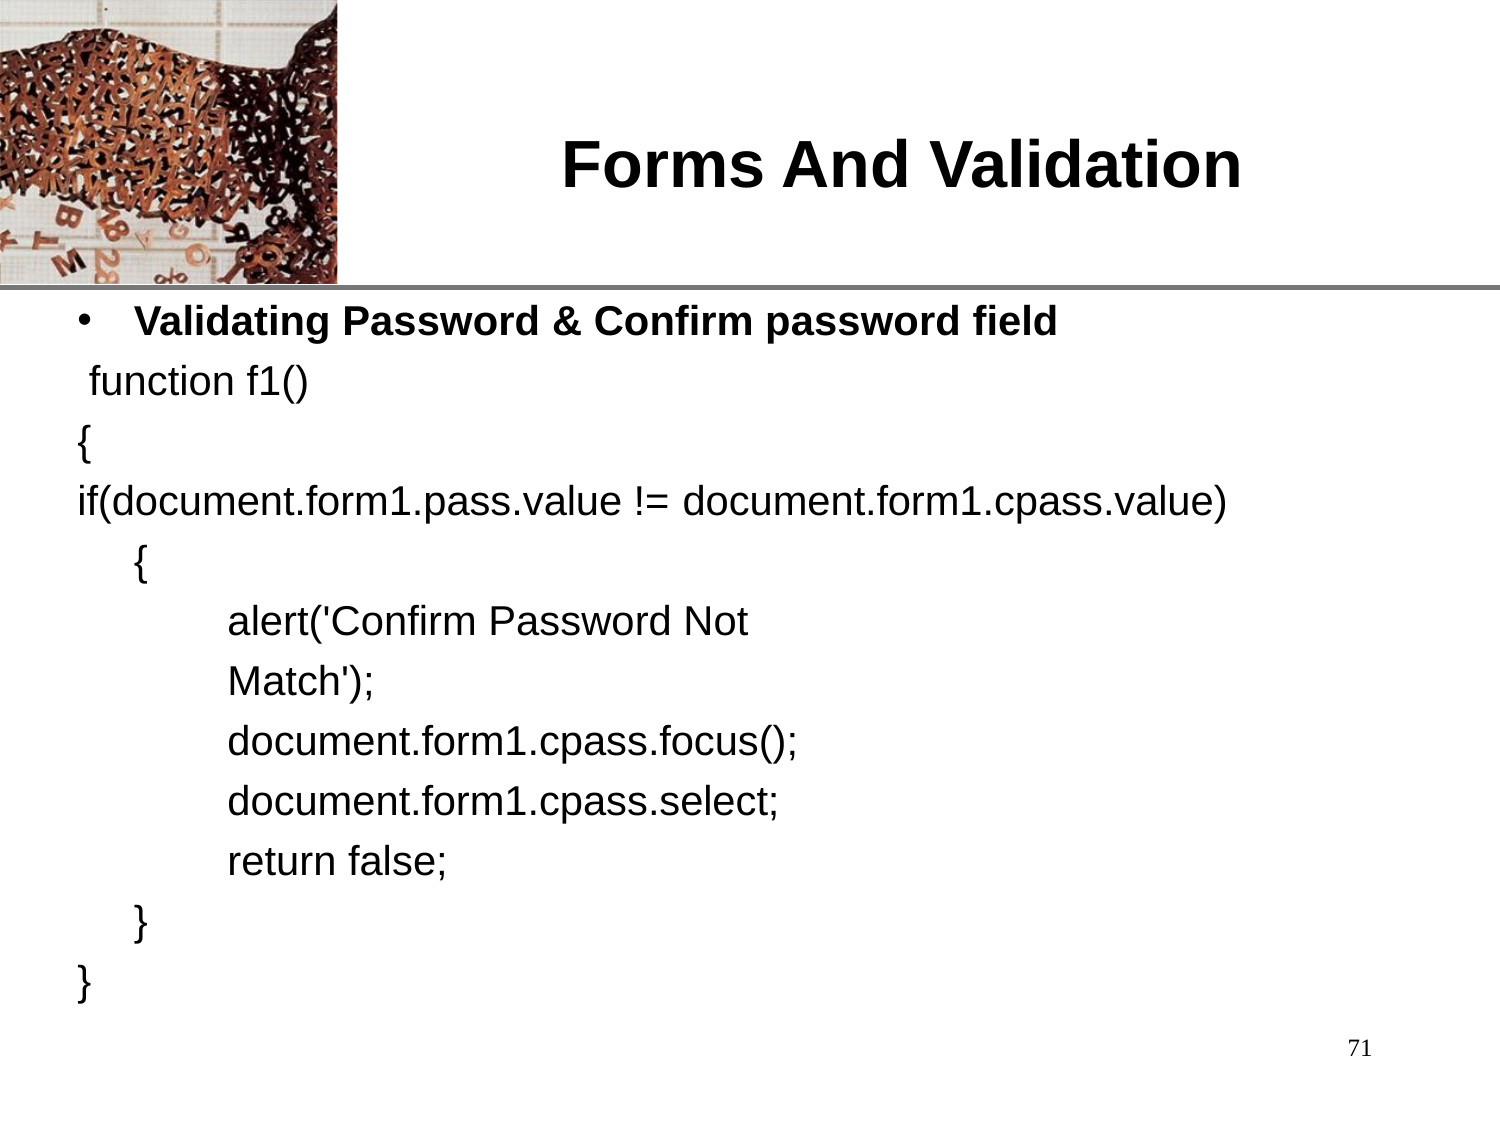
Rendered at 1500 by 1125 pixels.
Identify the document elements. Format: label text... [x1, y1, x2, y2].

text_box 71 [1345, 1029, 1375, 1062]
text_box Validating Password & Confirm password field function f1() { if(document.form1.pass.value != document.form1.cpass.value) { alert('Confirm Password Not Match'); document.form1.cpass.focus(); document.form1.cpass.select; return false; } } [75, 281, 1231, 1004]
title Forms And Validation [247, 118, 1253, 309]
picture [0, 0, 338, 284]
